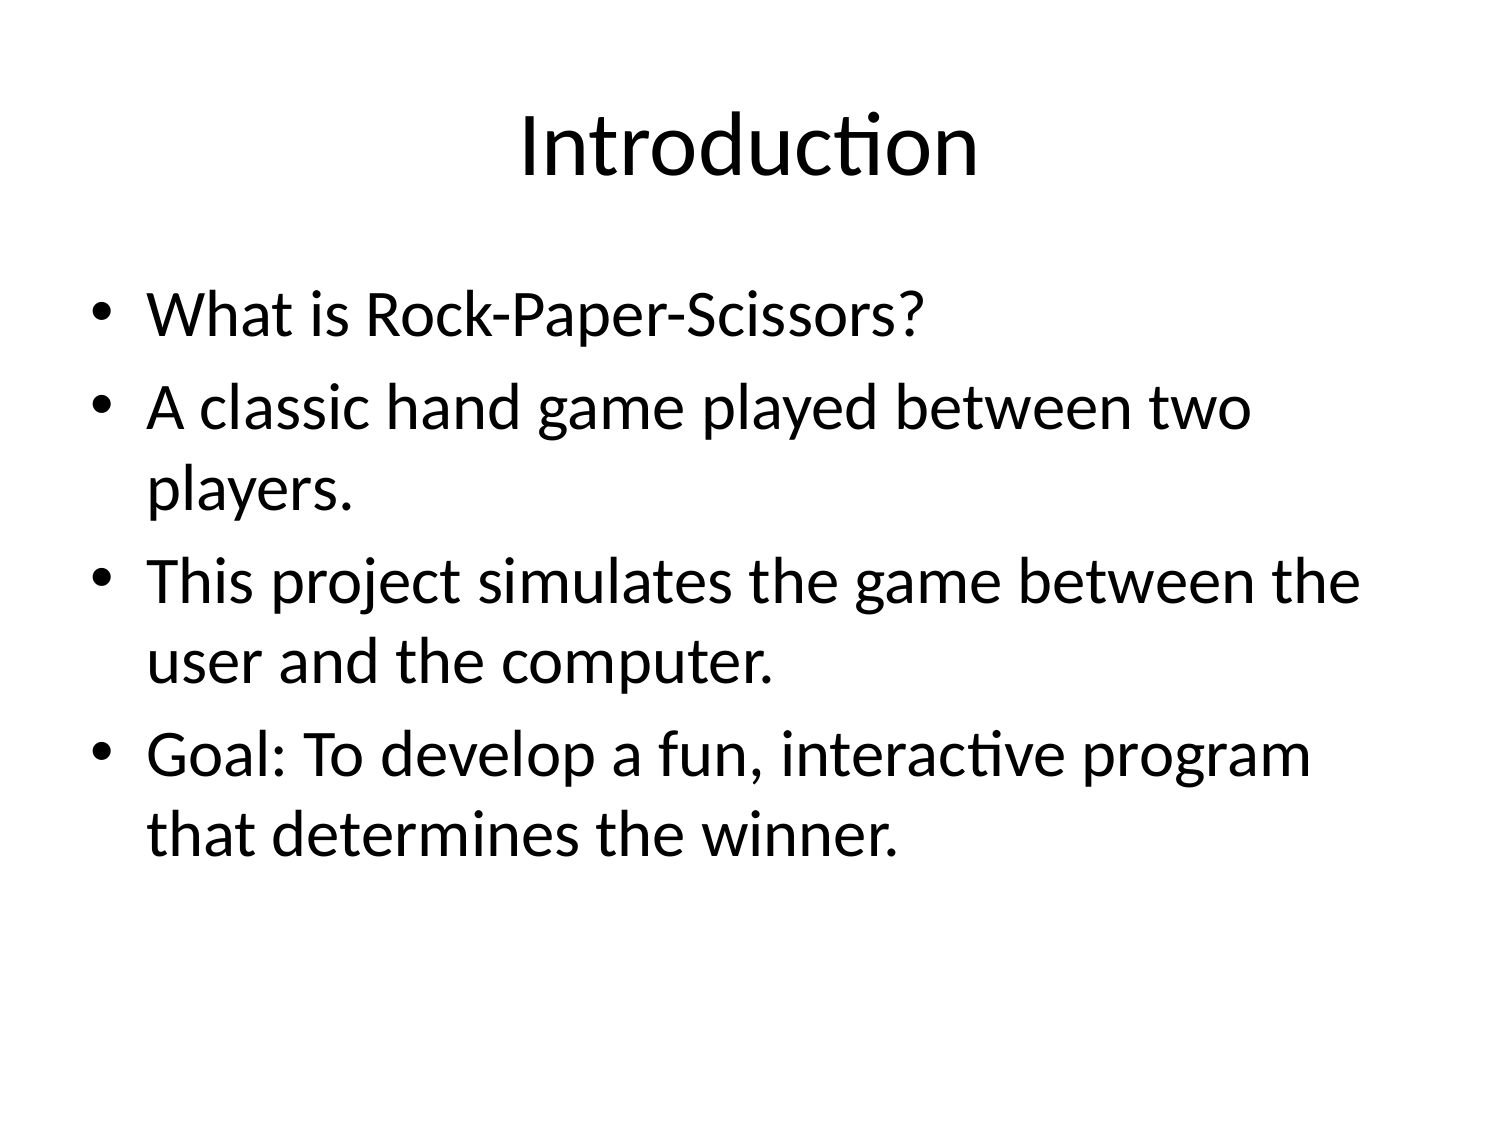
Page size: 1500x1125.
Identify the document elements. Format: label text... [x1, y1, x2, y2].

title Introduction [75, 45, 1425, 233]
list What is Rock-Paper-Scissors? A classic hand game played between two players. This project simulates the game between the user and the computer. Goal: To develop a fun, interactive program that determines the winner. [75, 262, 1425, 1005]
